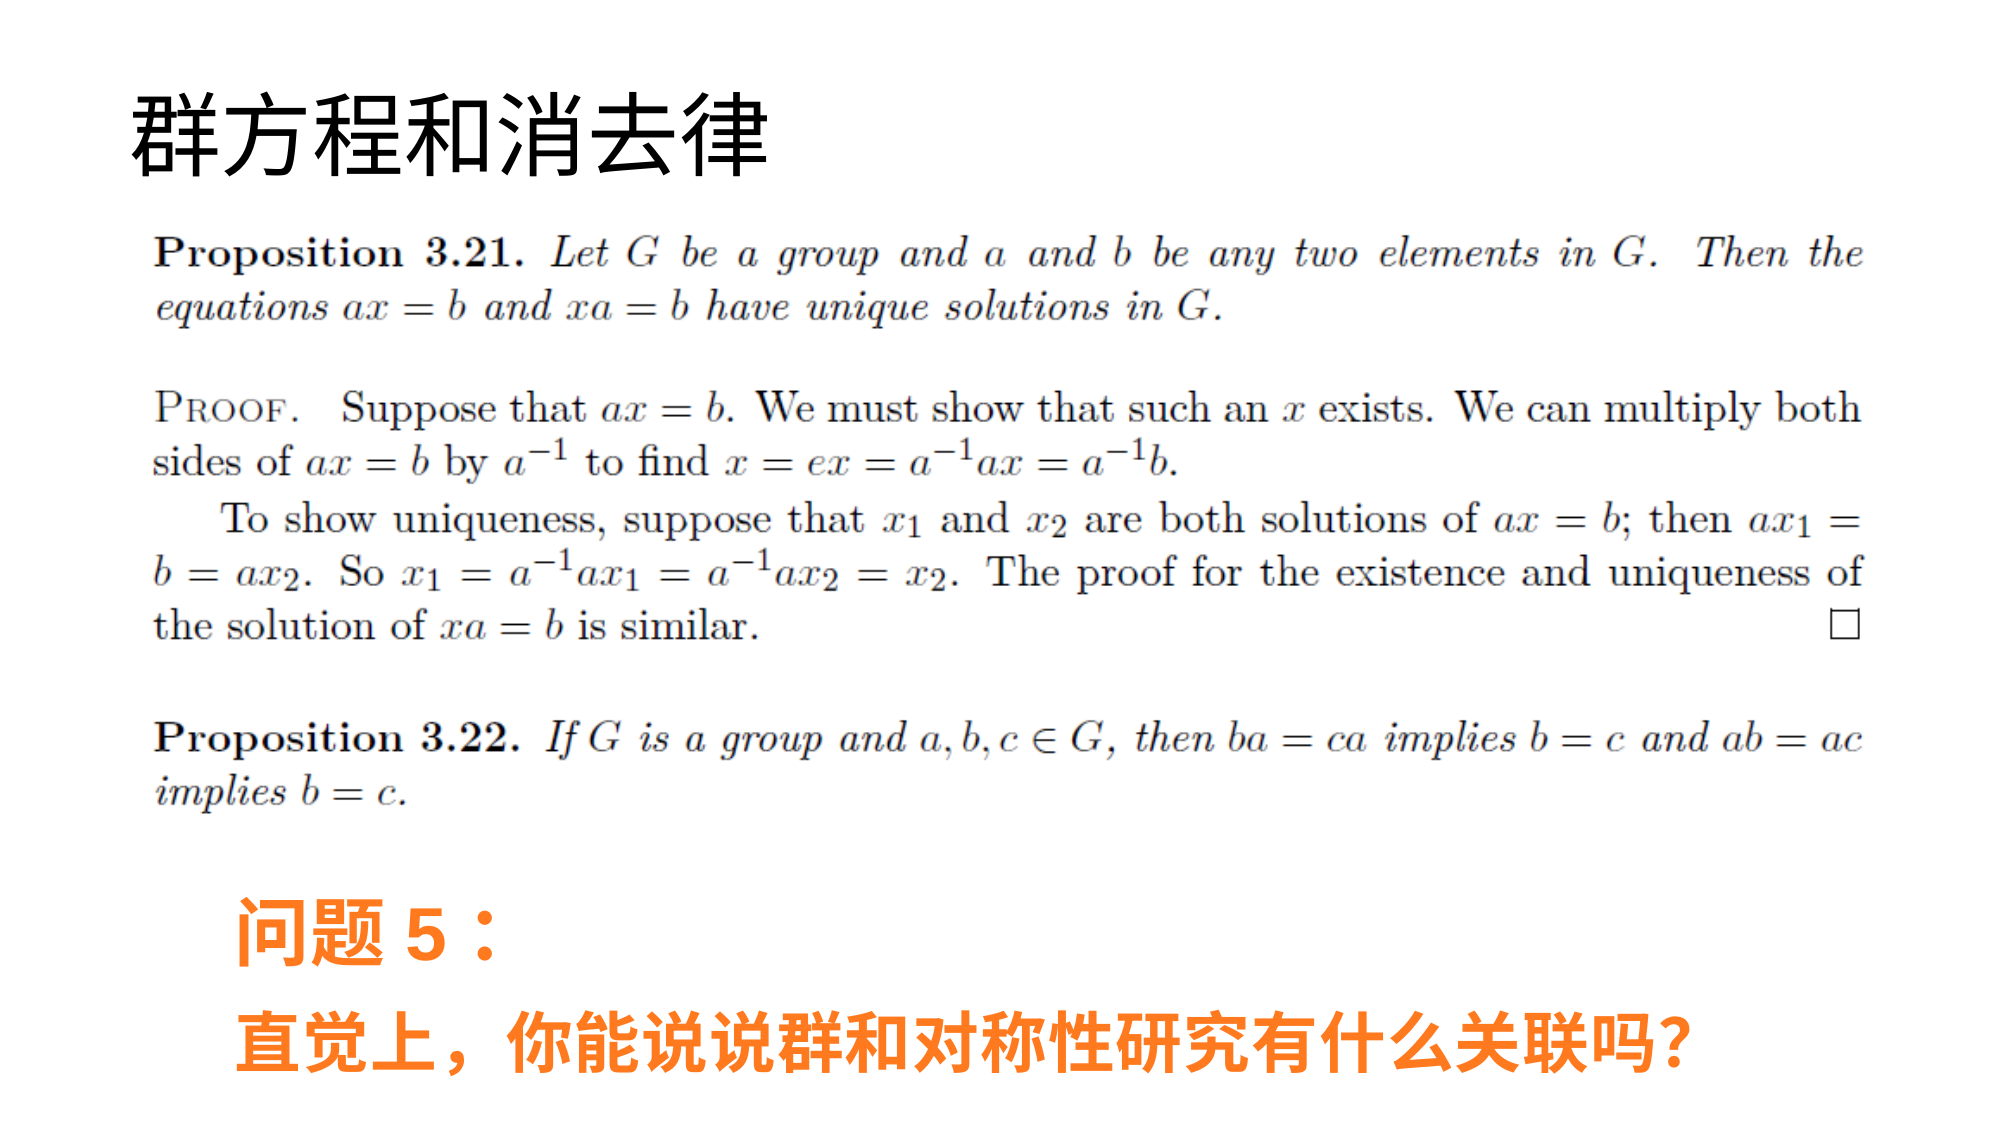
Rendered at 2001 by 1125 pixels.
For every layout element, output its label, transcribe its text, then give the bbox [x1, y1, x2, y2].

title 群方程和消去律 [114, 31, 1840, 249]
text_box 问题5： 直觉上，你能说说群和对称性研究有什么关联吗？ [220, 878, 1815, 1088]
picture [137, 208, 1898, 838]
